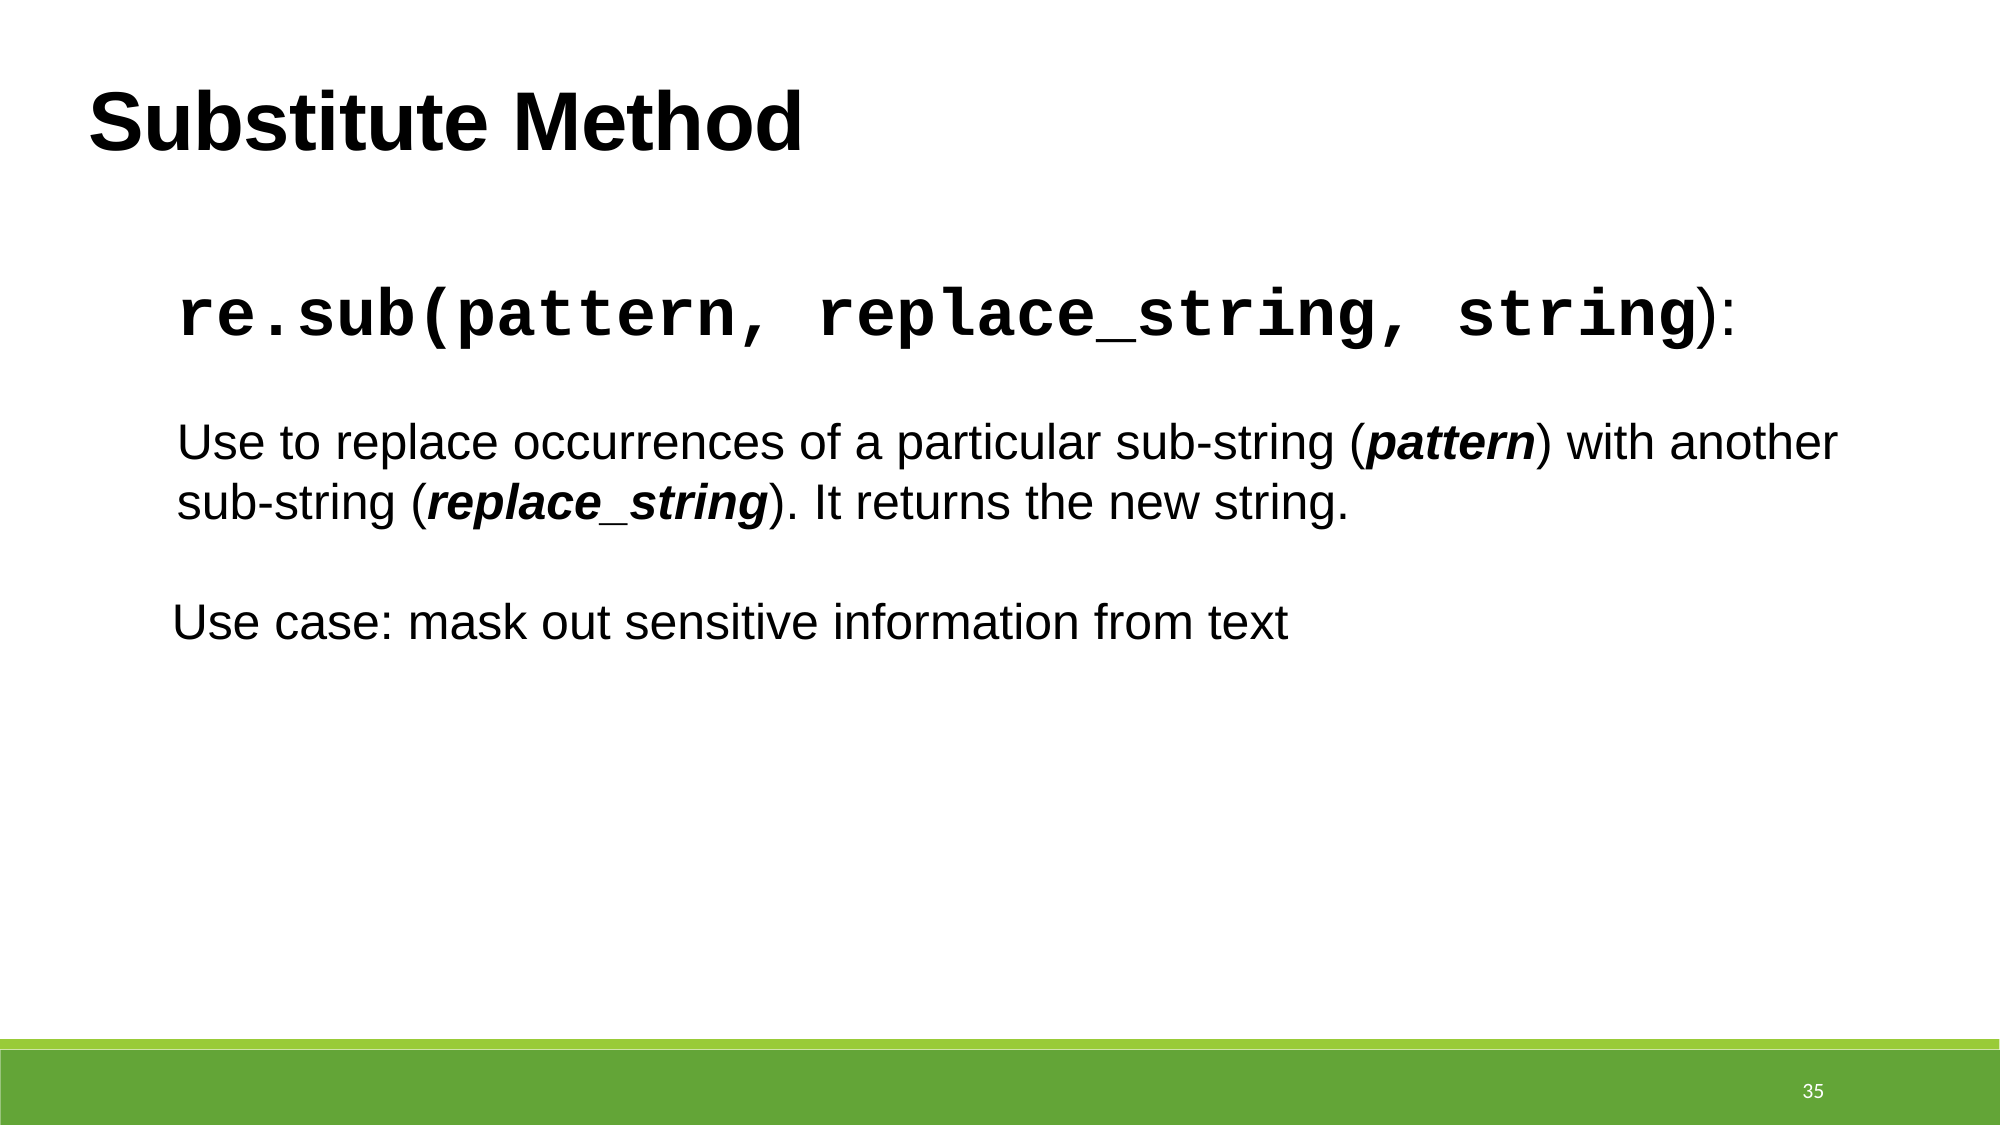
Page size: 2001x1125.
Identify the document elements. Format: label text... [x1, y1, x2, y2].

slide_number 35 [1624, 1059, 1840, 1120]
text_box re.sub(pattern, replace_string, string): Use to replace occurrences of a particular sub-string (pattern) with another sub-string (replace_string). It returns the new string. Use case: mask out sensitive information from text [87, 201, 1933, 657]
text_box Substitute Method [87, 67, 1933, 168]
